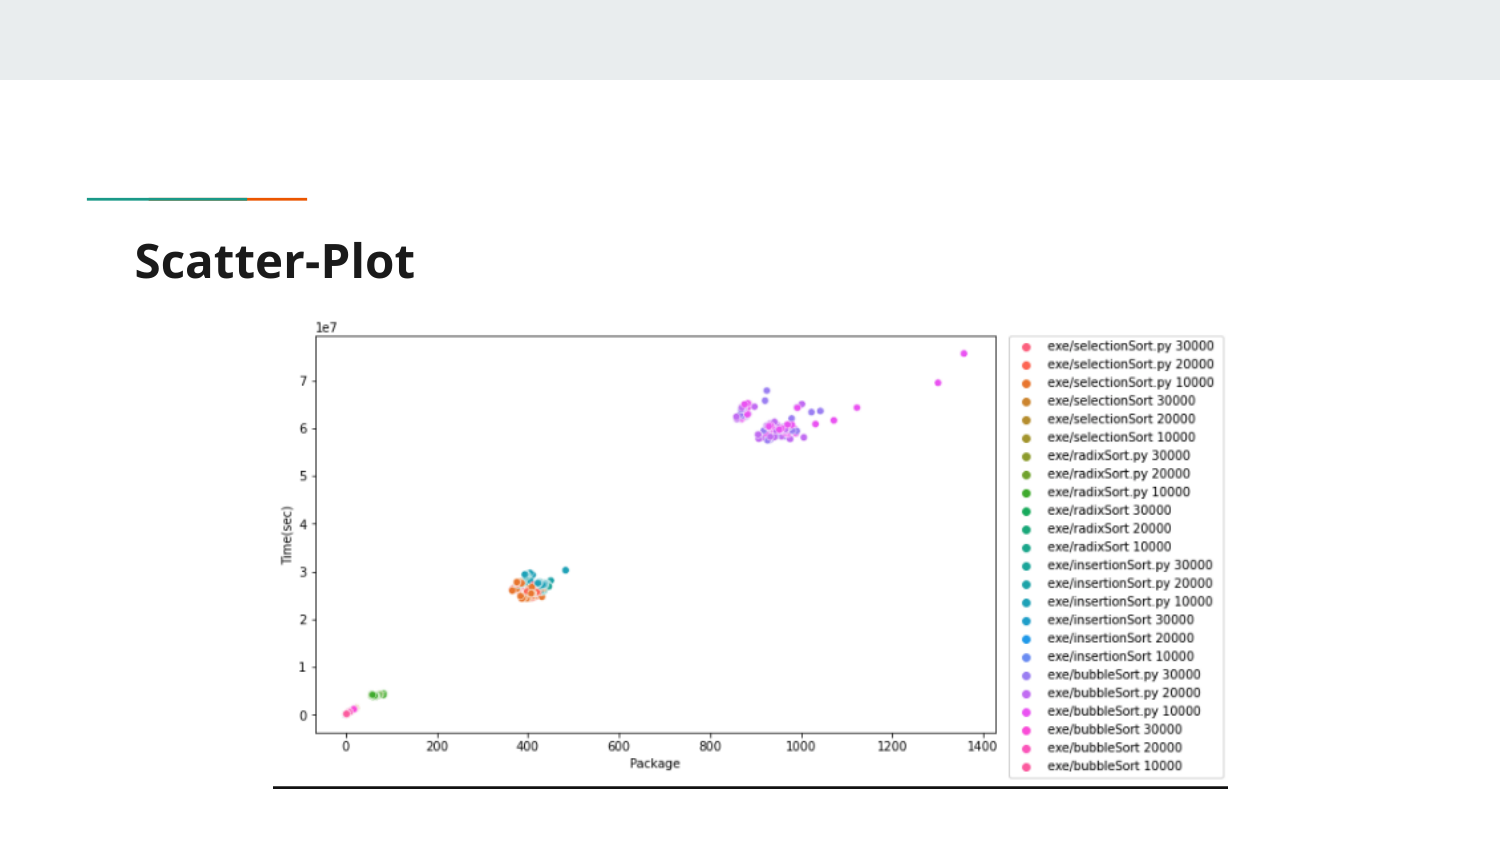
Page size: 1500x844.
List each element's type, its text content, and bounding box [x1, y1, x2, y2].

title Scatter-Plot [119, 216, 1381, 305]
picture [272, 314, 1228, 789]
